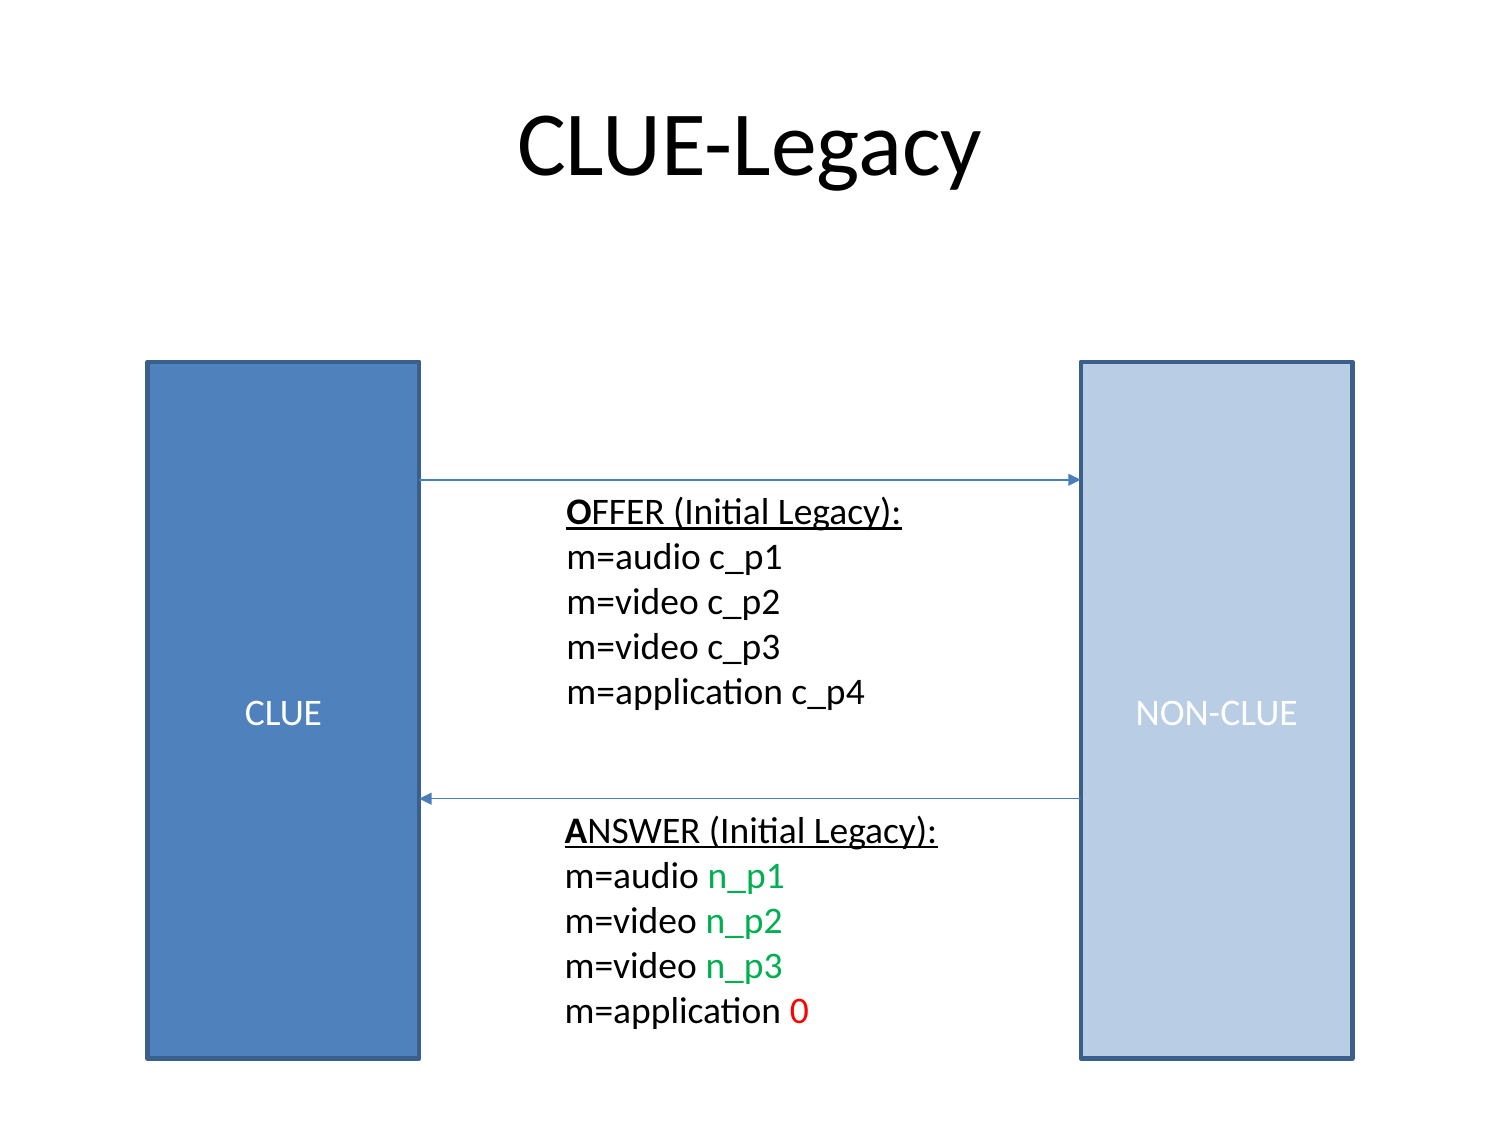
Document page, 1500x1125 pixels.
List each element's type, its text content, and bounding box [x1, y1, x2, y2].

title CLUE-Legacy [75, 45, 1425, 233]
text_box NON-CLUE [1079, 360, 1355, 1061]
text_box ANSWER (Initial Legacy): m=audio n_p1 m=video n_p2 m=video n_p3 m=application 0 [549, 808, 953, 1039]
text_box OFFER (Initial Legacy): m=audio c_p1 m=video c_p2 m=video c_p3 m=application c_p4 [551, 489, 917, 720]
text_box CLUE [145, 360, 421, 1061]
